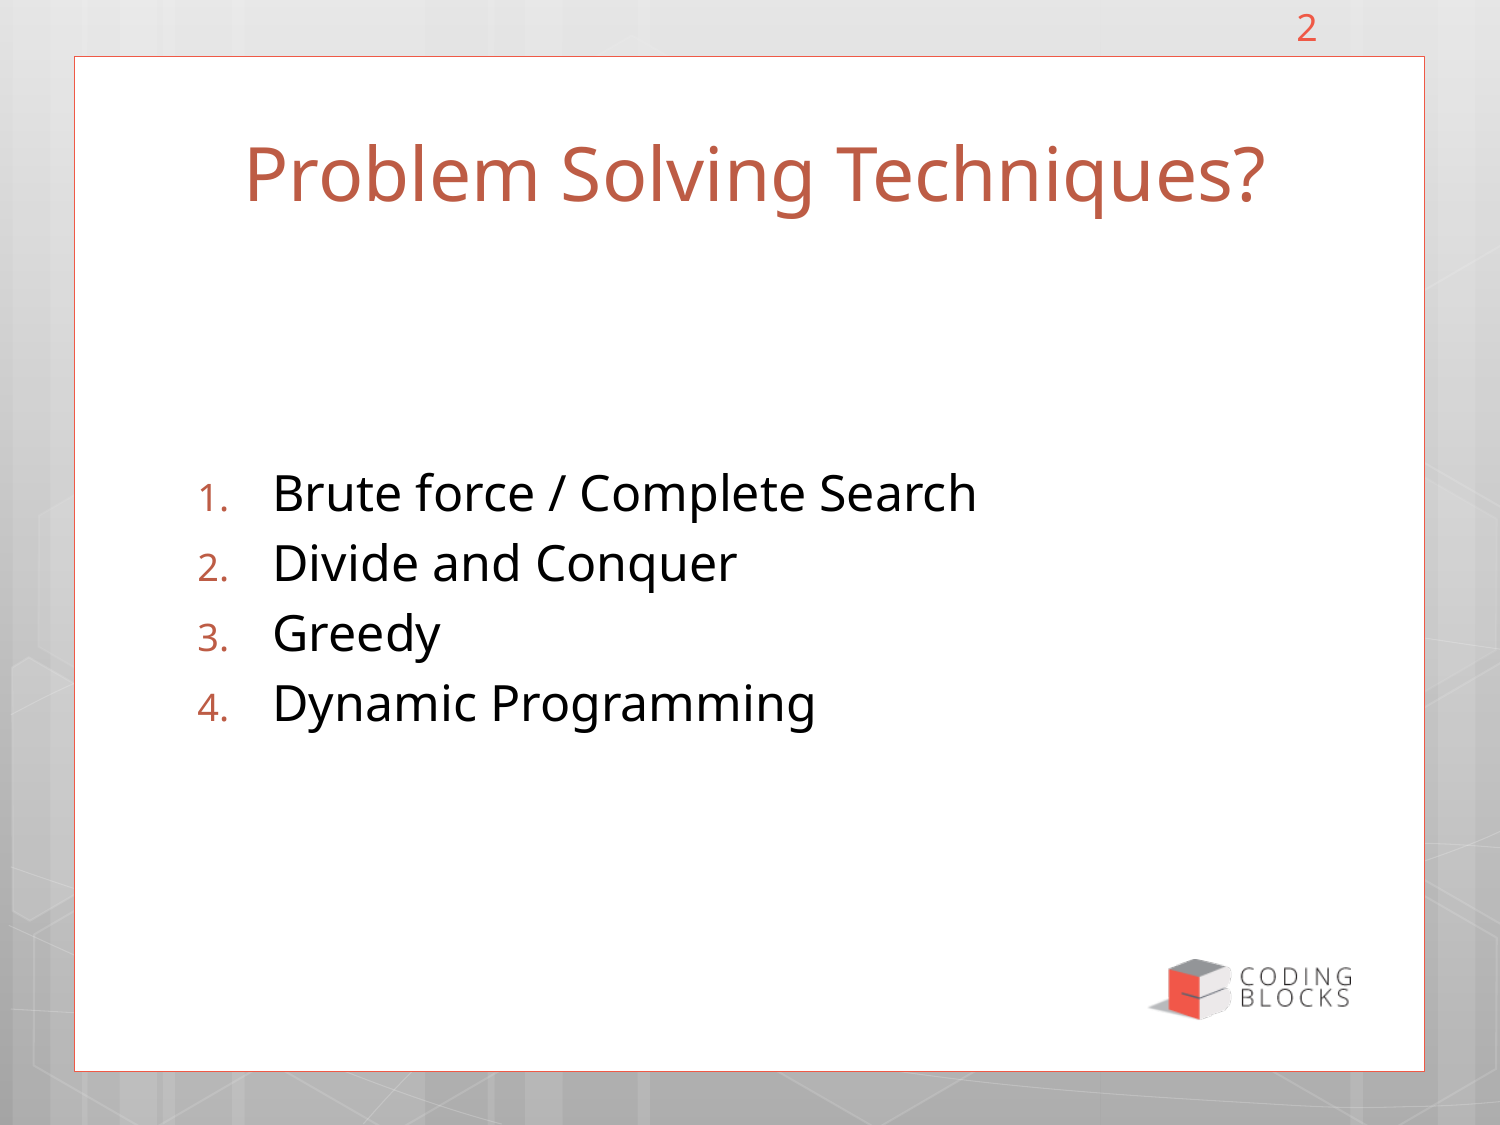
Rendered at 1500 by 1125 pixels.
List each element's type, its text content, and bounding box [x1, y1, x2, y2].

slide_number 2 [1281, 0, 1500, 37]
text_box Brute force / Complete Search Divide and Conquer Greedy Dynamic Programming [171, 236, 1351, 957]
title Problem Solving Techniques? [136, 60, 1374, 284]
picture [1146, 959, 1351, 1021]
